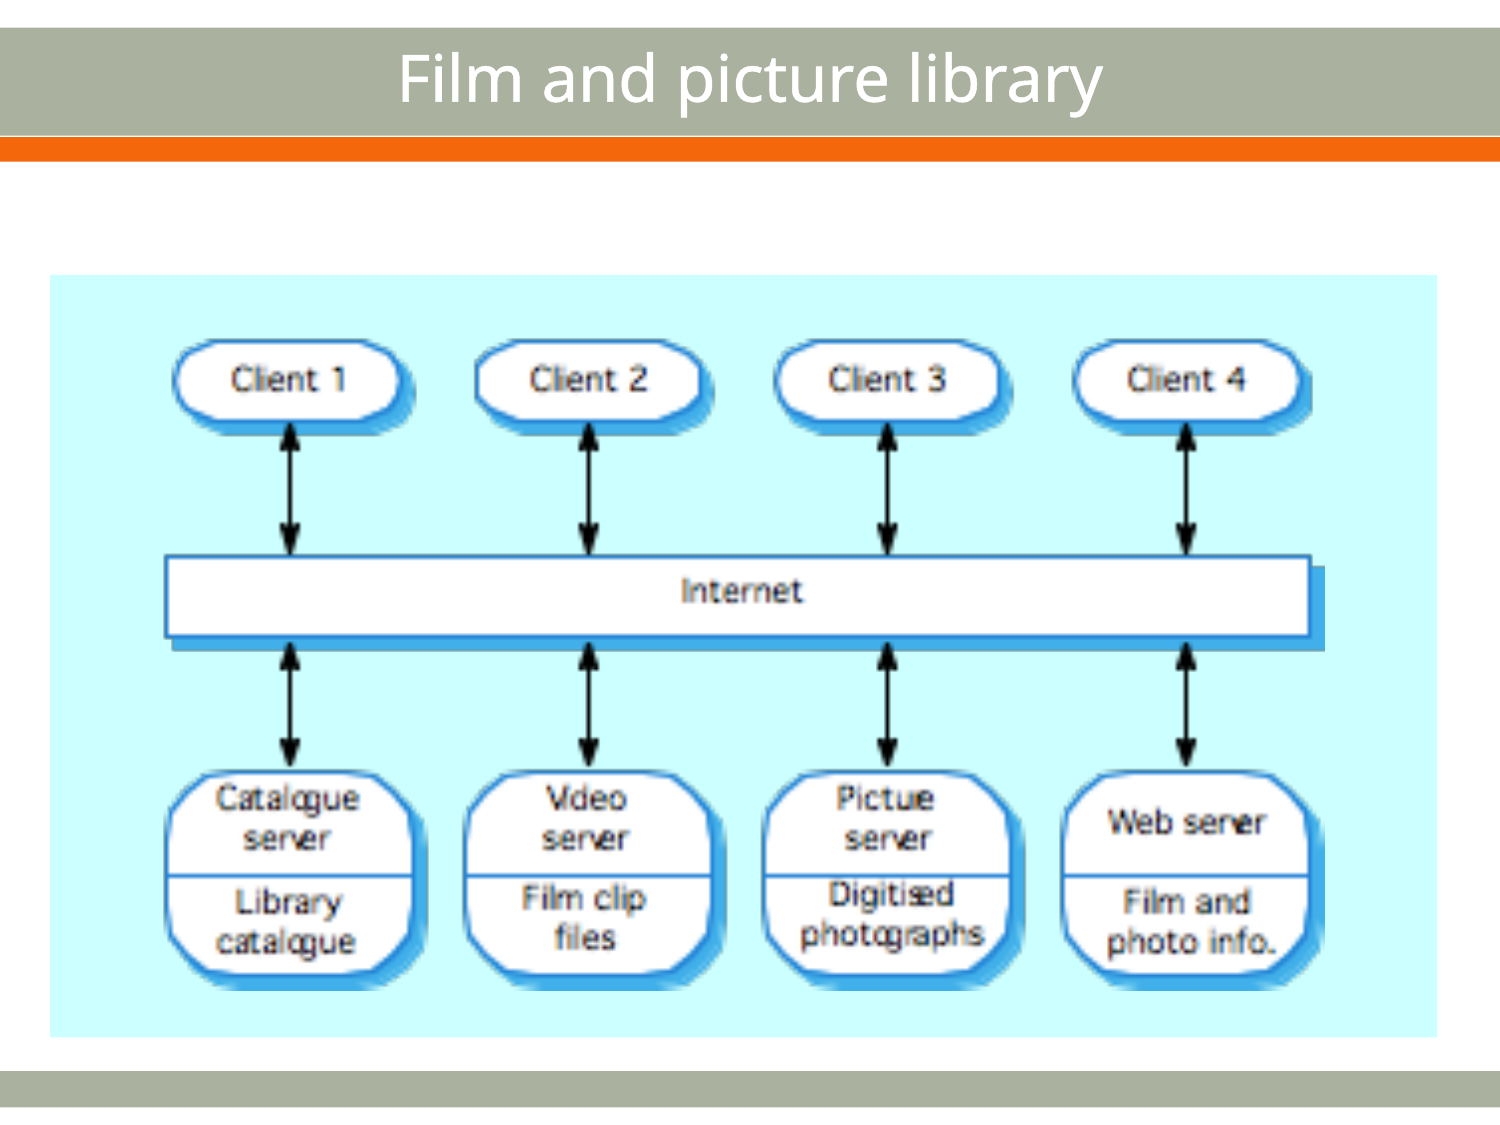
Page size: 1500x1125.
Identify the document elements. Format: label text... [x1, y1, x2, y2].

title Film and picture library [0, 29, 1500, 123]
picture [162, 337, 1326, 991]
text_box [50, 274, 1438, 1038]
